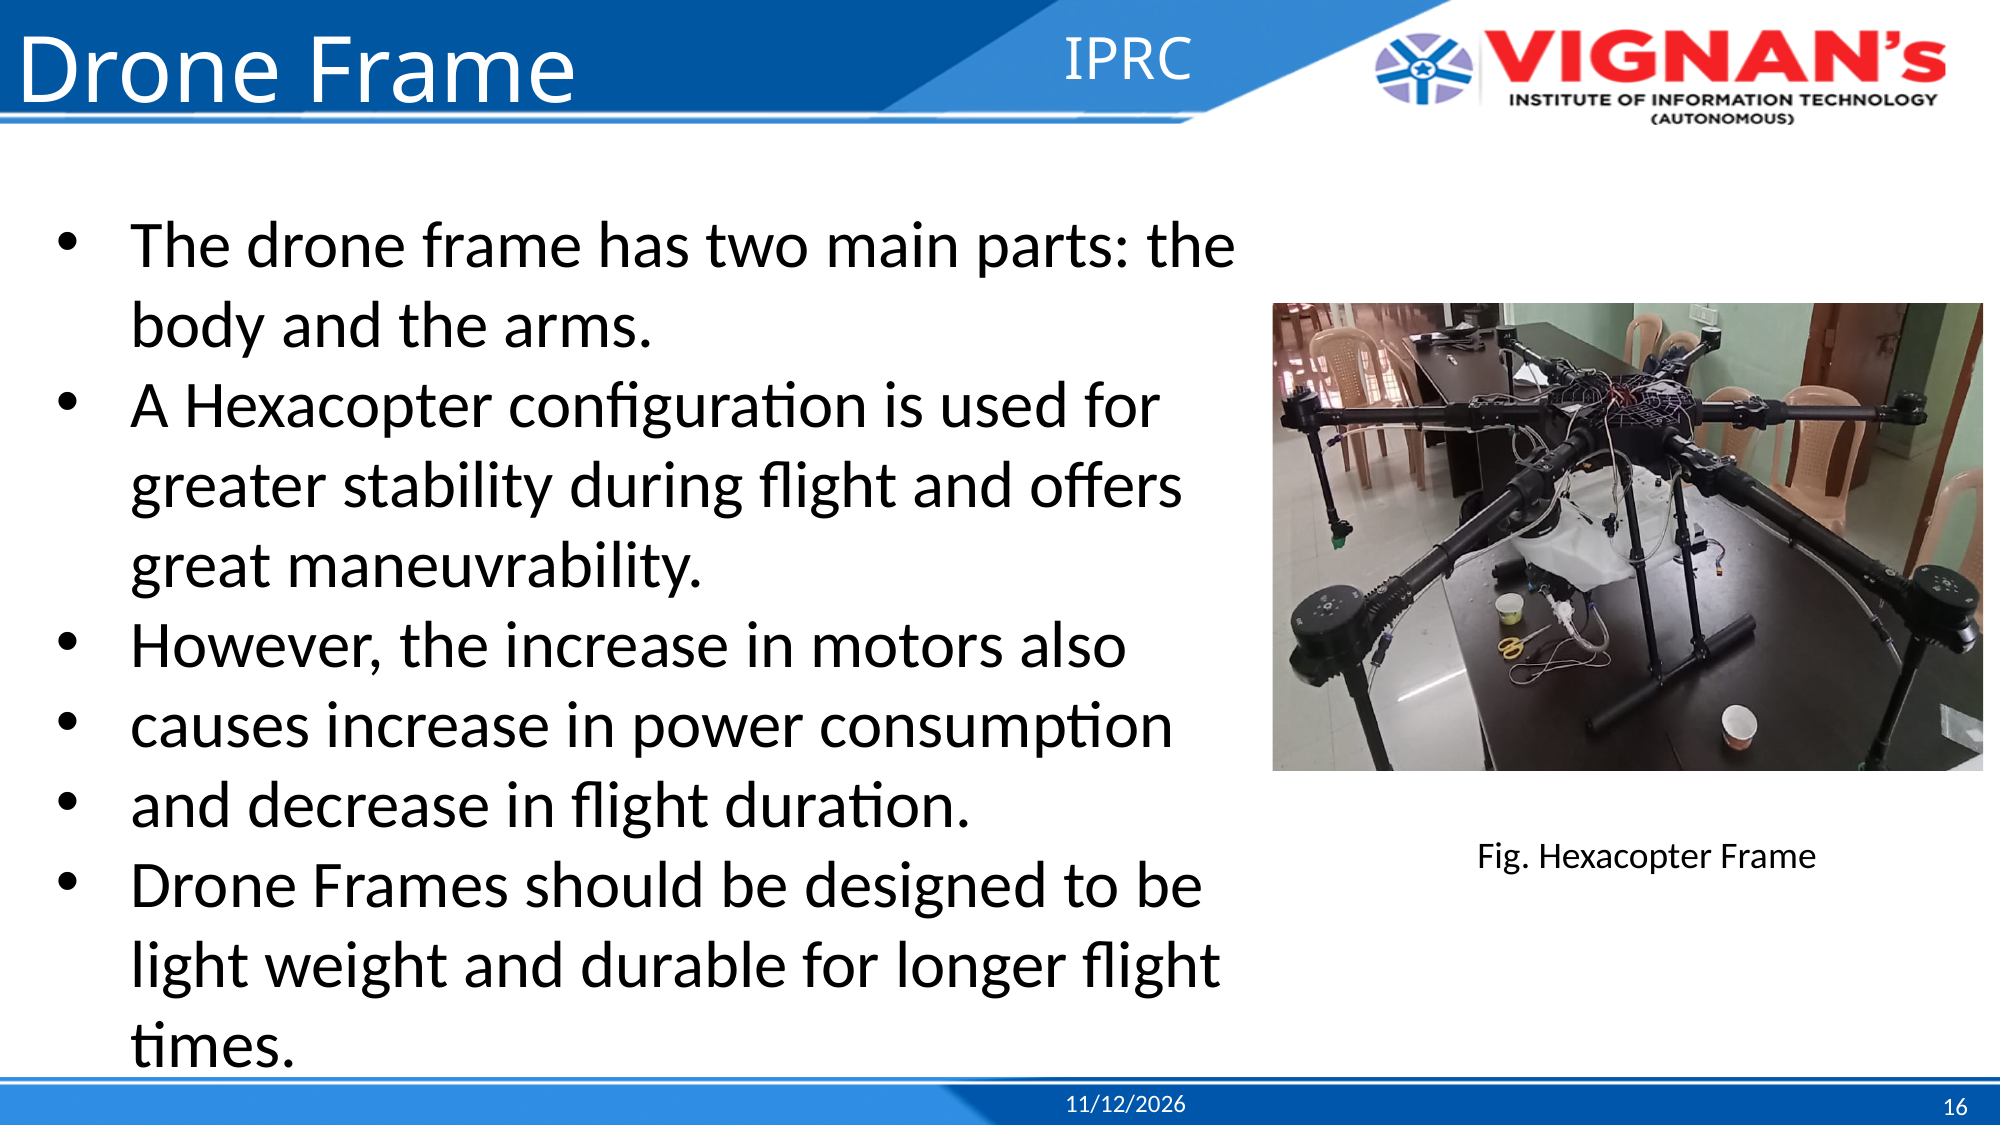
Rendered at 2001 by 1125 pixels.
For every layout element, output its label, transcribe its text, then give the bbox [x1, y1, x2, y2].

text_box Fig. Hexacopter Frame [1462, 824, 1879, 884]
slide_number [1341, 1077, 1517, 1125]
picture [1341, 924, 2000, 1125]
text_box The drone frame has two main parts: the body and the arms. A Hexacopter configuration is used for greater stability during flight and offers great maneuvrability. However, the increase in motors also causes increase in power consumption and decrease in flight duration. Drone Frames should be designed to be light weight and durable for longer flight times. [0, 193, 1341, 1125]
picture [1272, 303, 1984, 772]
picture [0, 0, 2000, 238]
slide_number 16 [1516, 1080, 1984, 1125]
title Drone Frame [0, 0, 834, 133]
text_box IPRC [1049, 12, 1288, 100]
